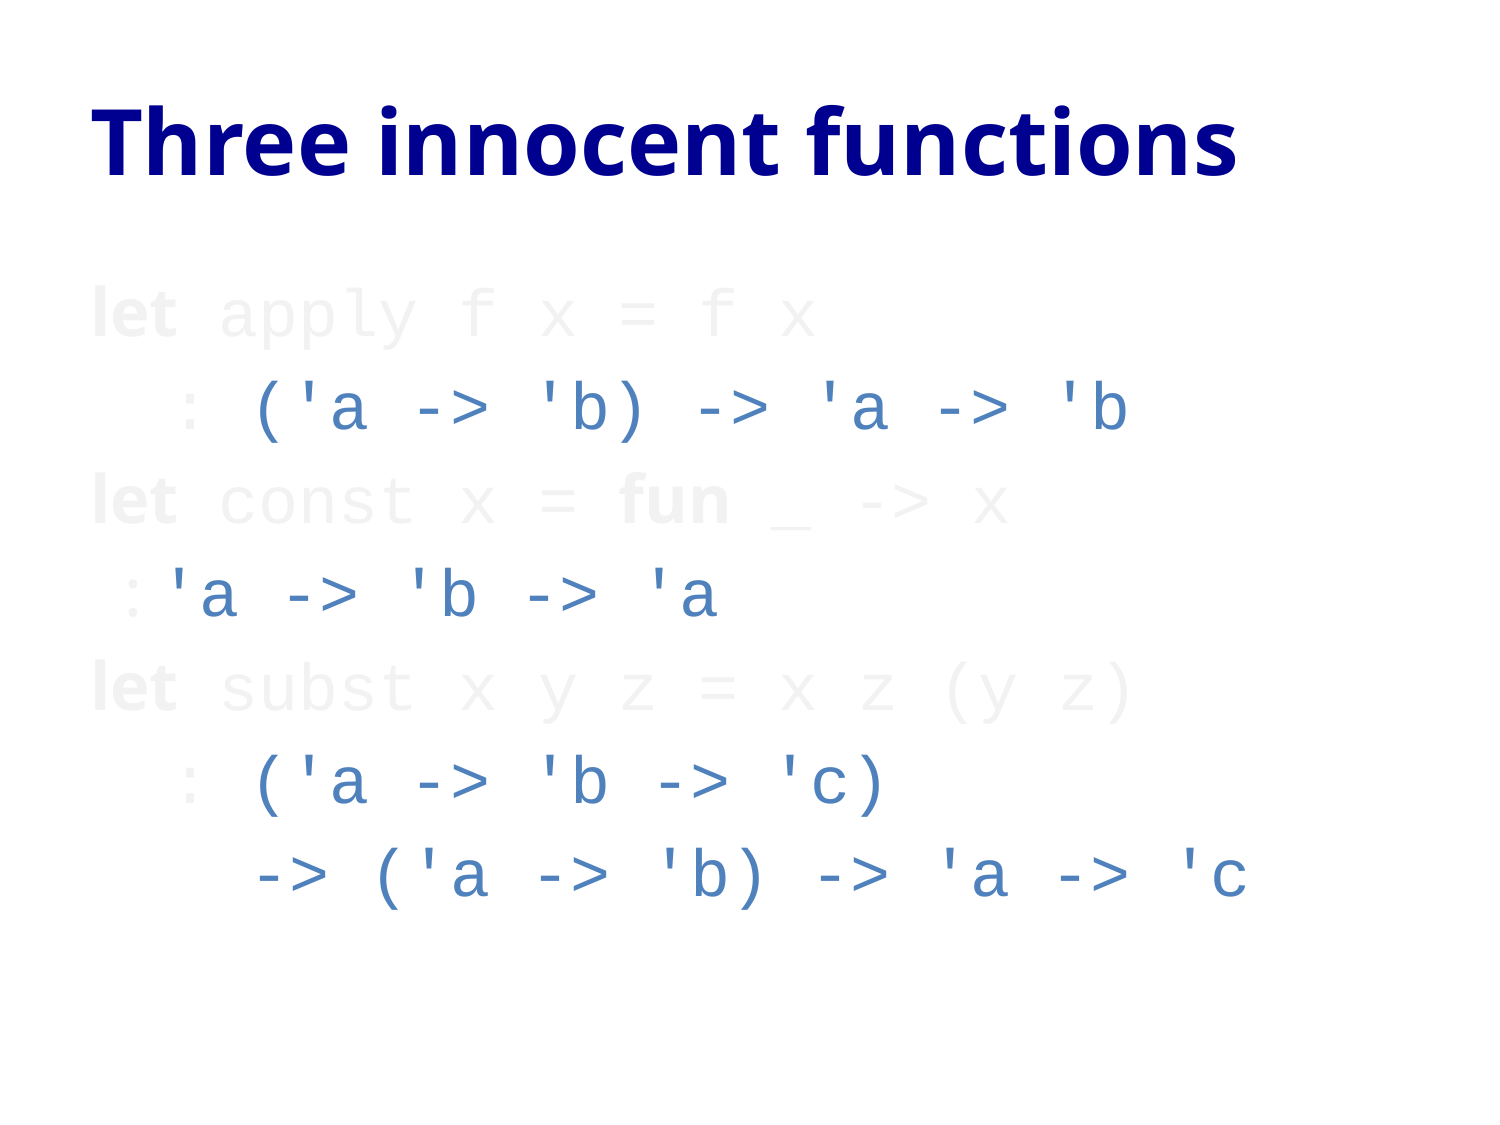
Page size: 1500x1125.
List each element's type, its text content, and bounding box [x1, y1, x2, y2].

title Three innocent functions [75, 45, 1425, 233]
list let apply f x = f x : ('a -> 'b) -> 'a -> 'b let const x = fun _ -> x : 'a -> 'b -> 'a let subst x y z = x z (y z) : ('a -> 'b -> 'c) -> ('a -> 'b) -> 'a -> 'c [75, 262, 1425, 1005]
